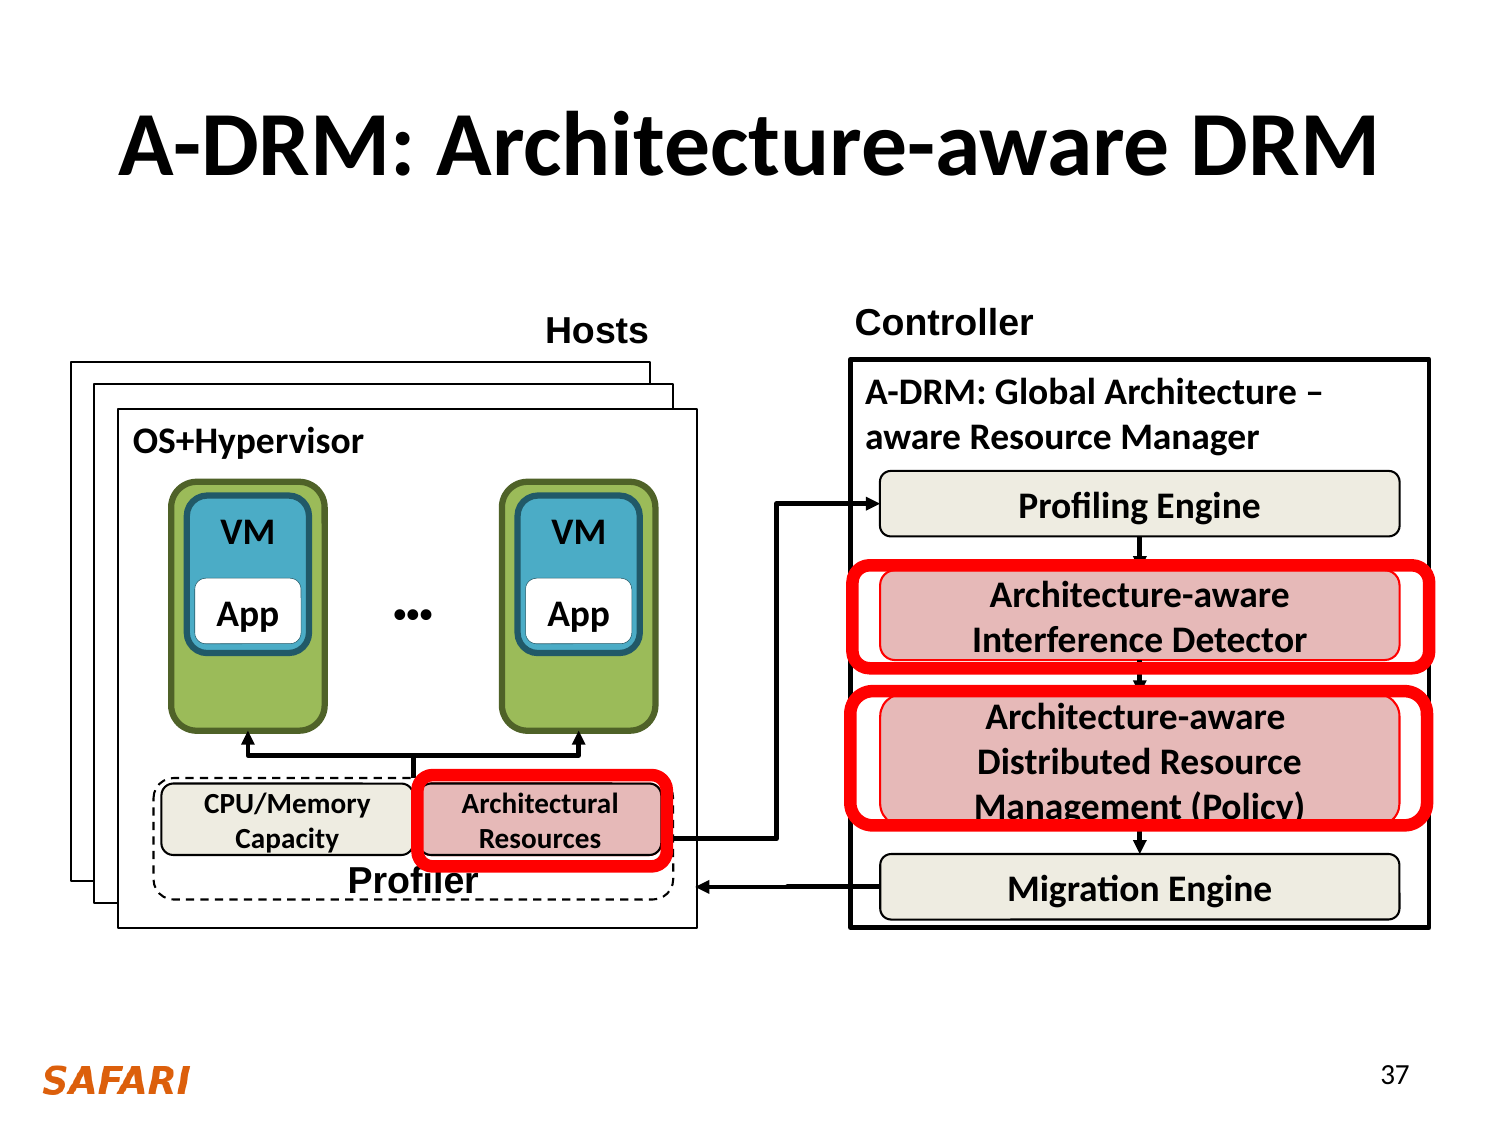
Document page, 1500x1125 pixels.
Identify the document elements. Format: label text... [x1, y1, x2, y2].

slide_number 37 [1074, 1042, 1425, 1103]
text_box A-DRM: Global Architecture –aware Resource Manager [848, 357, 1431, 575]
text_box [92, 382, 675, 905]
title A-DRM: Architecture-aware DRM [75, 45, 1425, 233]
text_box Hosts [530, 298, 664, 359]
picture [40, 1058, 195, 1104]
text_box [117, 408, 698, 928]
text_box [69, 360, 652, 883]
text_box [885, 689, 1430, 828]
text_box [672, 503, 881, 840]
text_box [885, 563, 1432, 671]
text_box Controller [839, 290, 1049, 351]
text_box A-DRM: Global Architecture –aware Resource Manager [848, 658, 1431, 930]
text_box Profiling Engine [877, 468, 1402, 539]
text_box Migration Engine [878, 851, 1402, 922]
